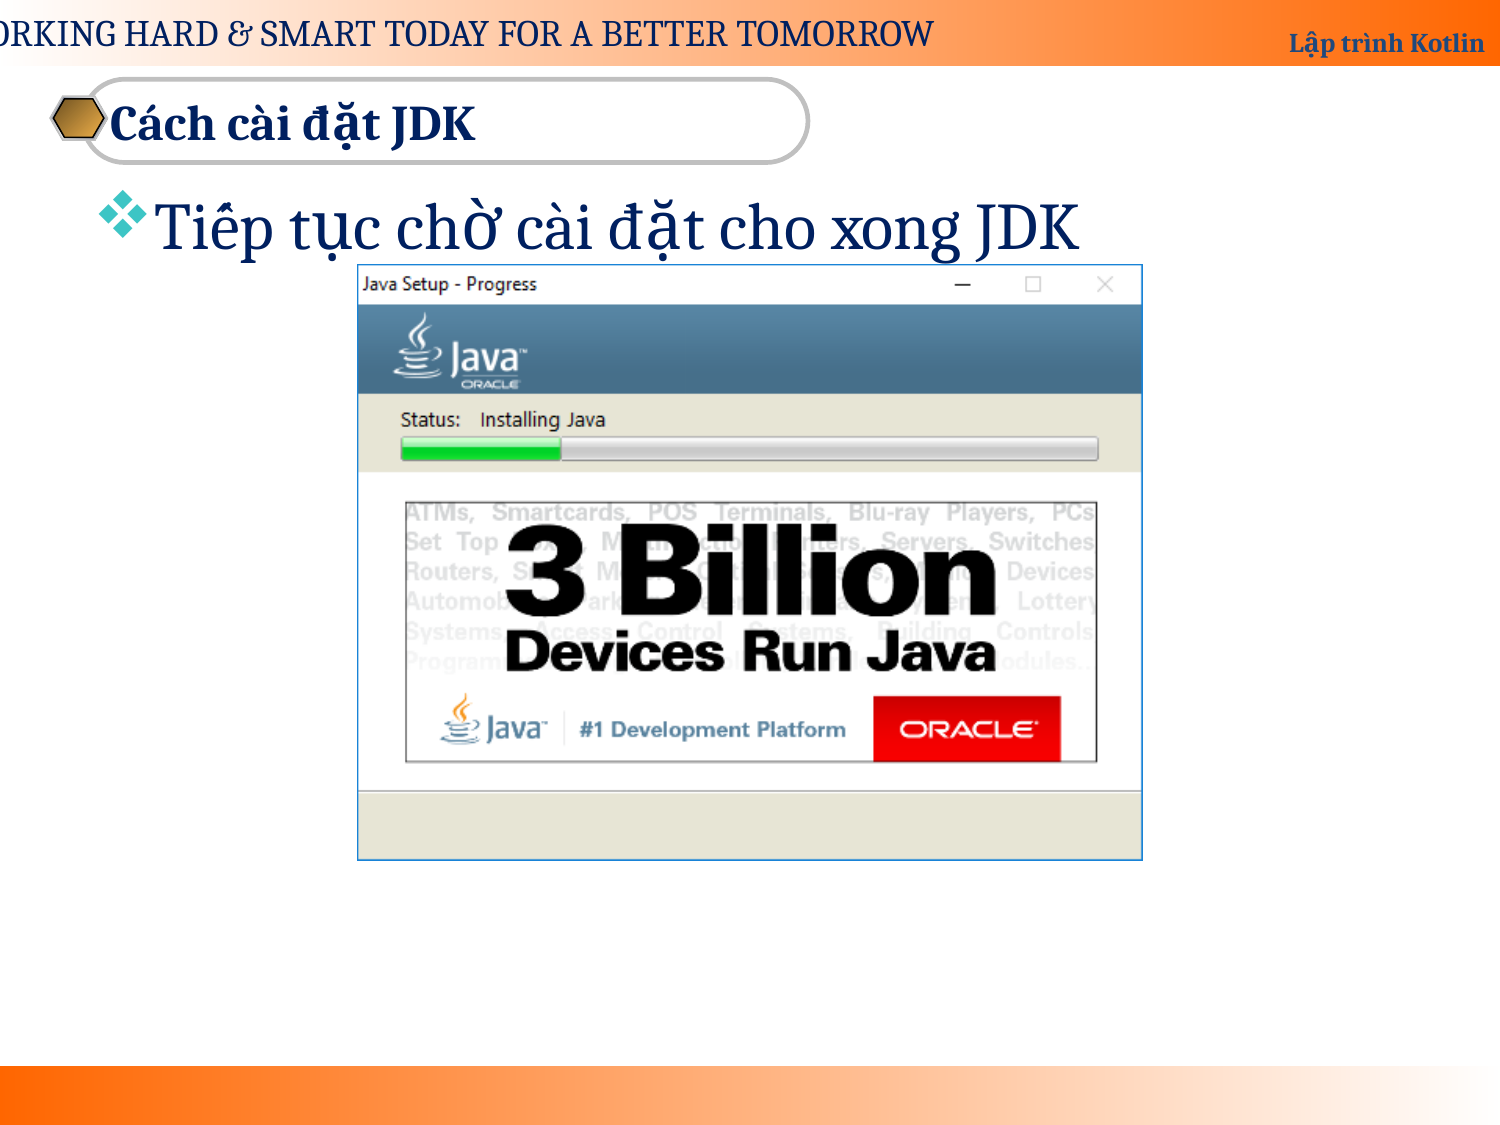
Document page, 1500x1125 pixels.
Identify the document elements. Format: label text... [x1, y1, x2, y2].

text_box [49, 78, 809, 163]
picture [357, 264, 1143, 861]
text_box Tiếp tục chờ cài đặt cho xong JDK [78, 174, 1429, 388]
